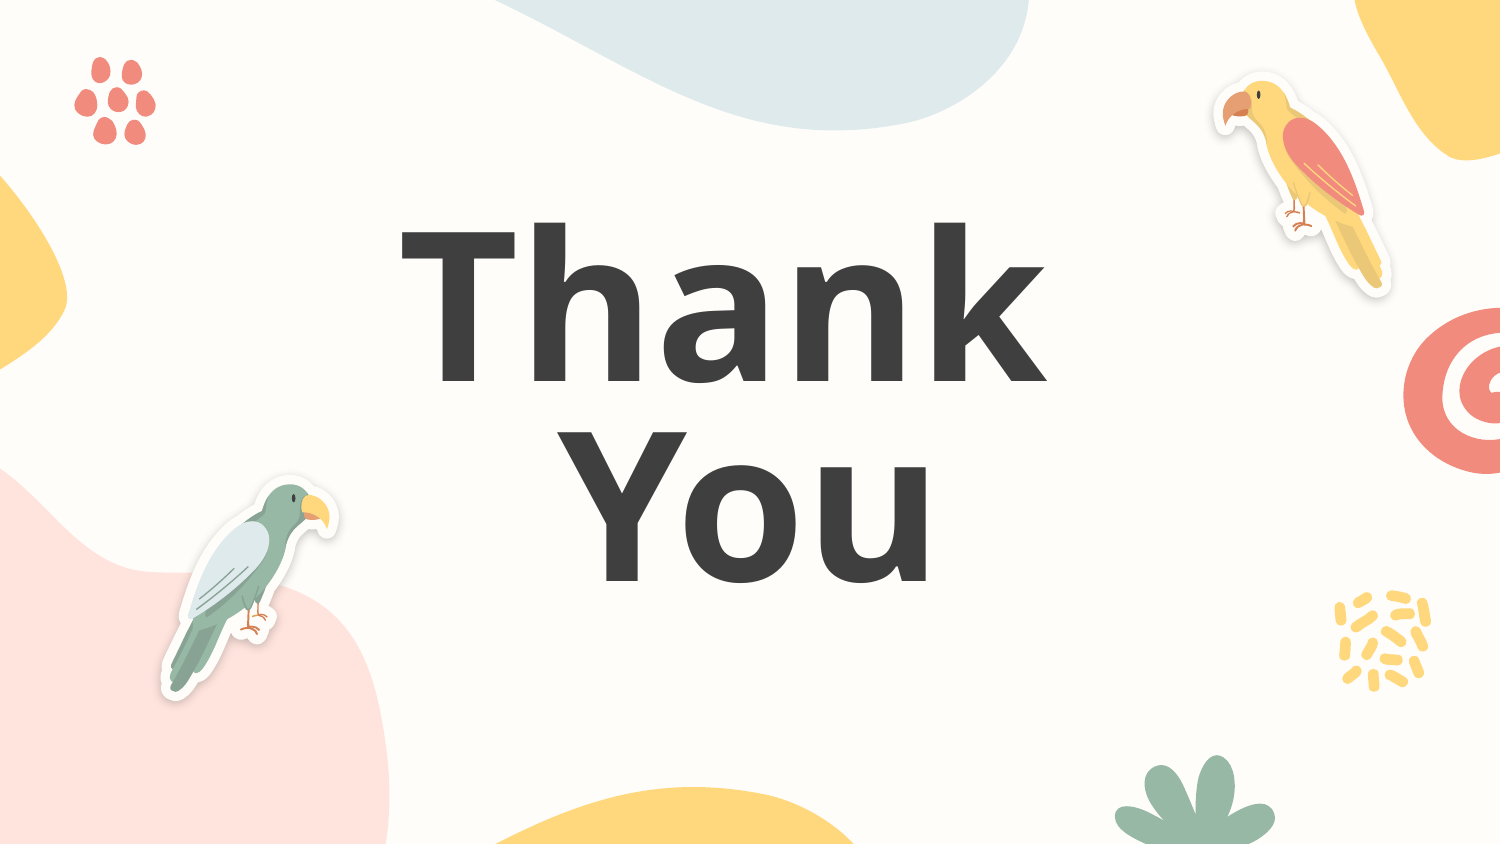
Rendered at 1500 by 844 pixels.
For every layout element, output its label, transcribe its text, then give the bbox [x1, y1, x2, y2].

title Thank You [209, 214, 1291, 630]
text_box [168, 484, 330, 693]
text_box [1222, 80, 1384, 289]
